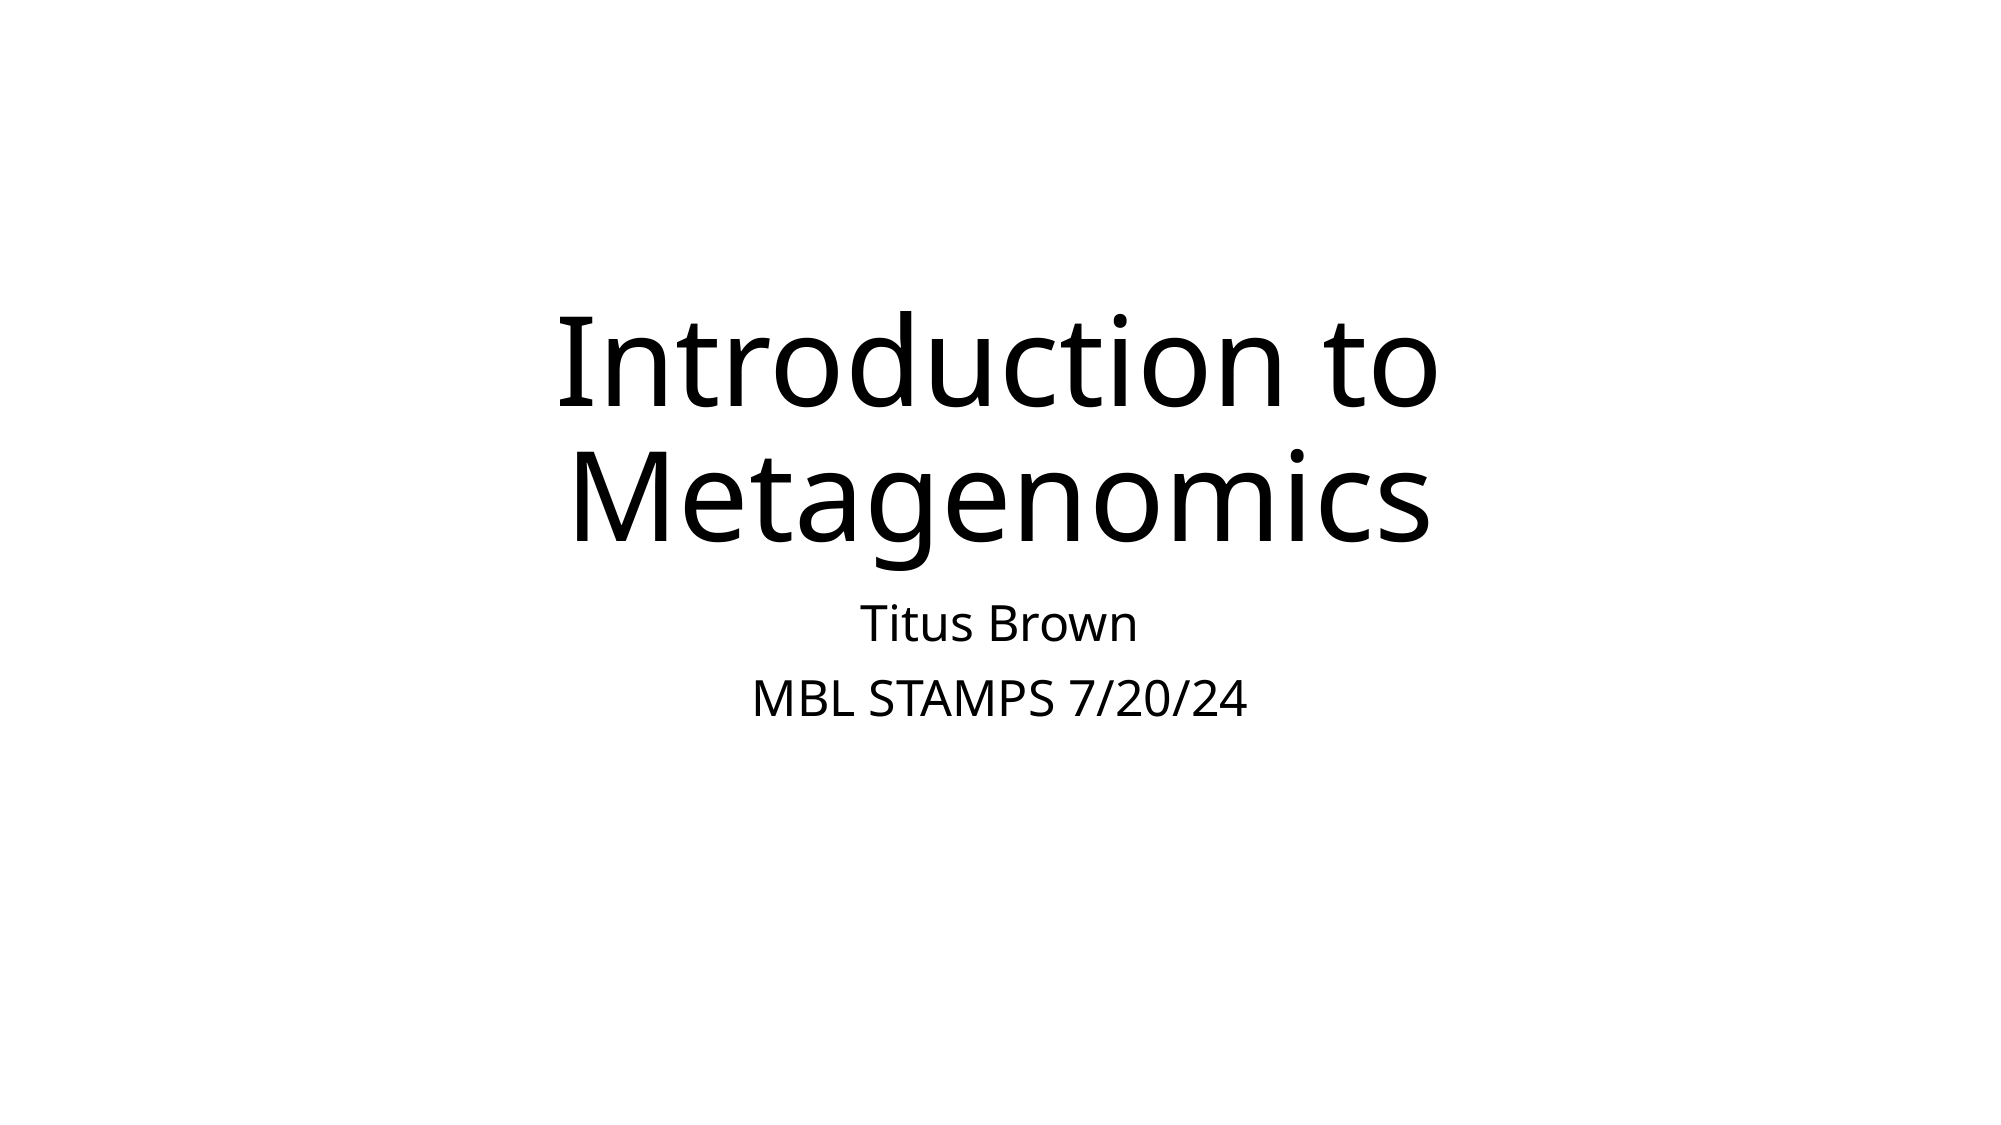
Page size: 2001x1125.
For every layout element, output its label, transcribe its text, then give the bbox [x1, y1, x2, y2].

title Introduction to Metagenomics [249, 184, 1750, 576]
subtitle Titus Brown MBL STAMPS 7/20/24 [249, 590, 1750, 863]
